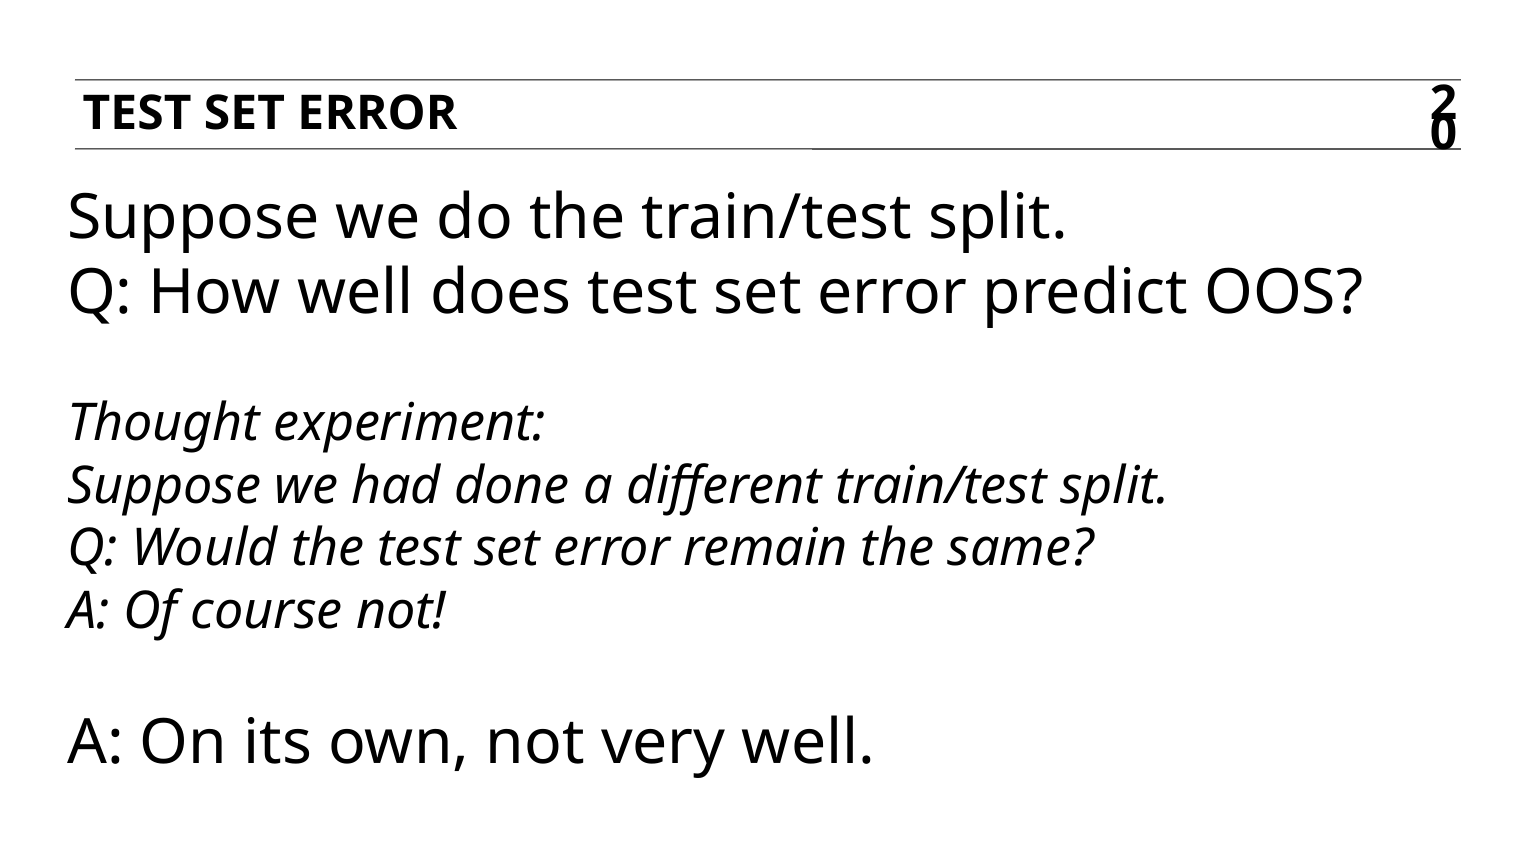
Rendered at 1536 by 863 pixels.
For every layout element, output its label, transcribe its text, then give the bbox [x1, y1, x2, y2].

list Test Set error [67, 81, 1118, 132]
slide_number 20 [1419, 86, 1461, 138]
text_box Suppose we do the train/test split. Q: How well does test set error predict OOS? Thought experiment: Suppose we had done a different train/test split. Q: Would the test set error remain the same? A: Of course not! A: On its own, not very well. [52, 168, 1380, 784]
